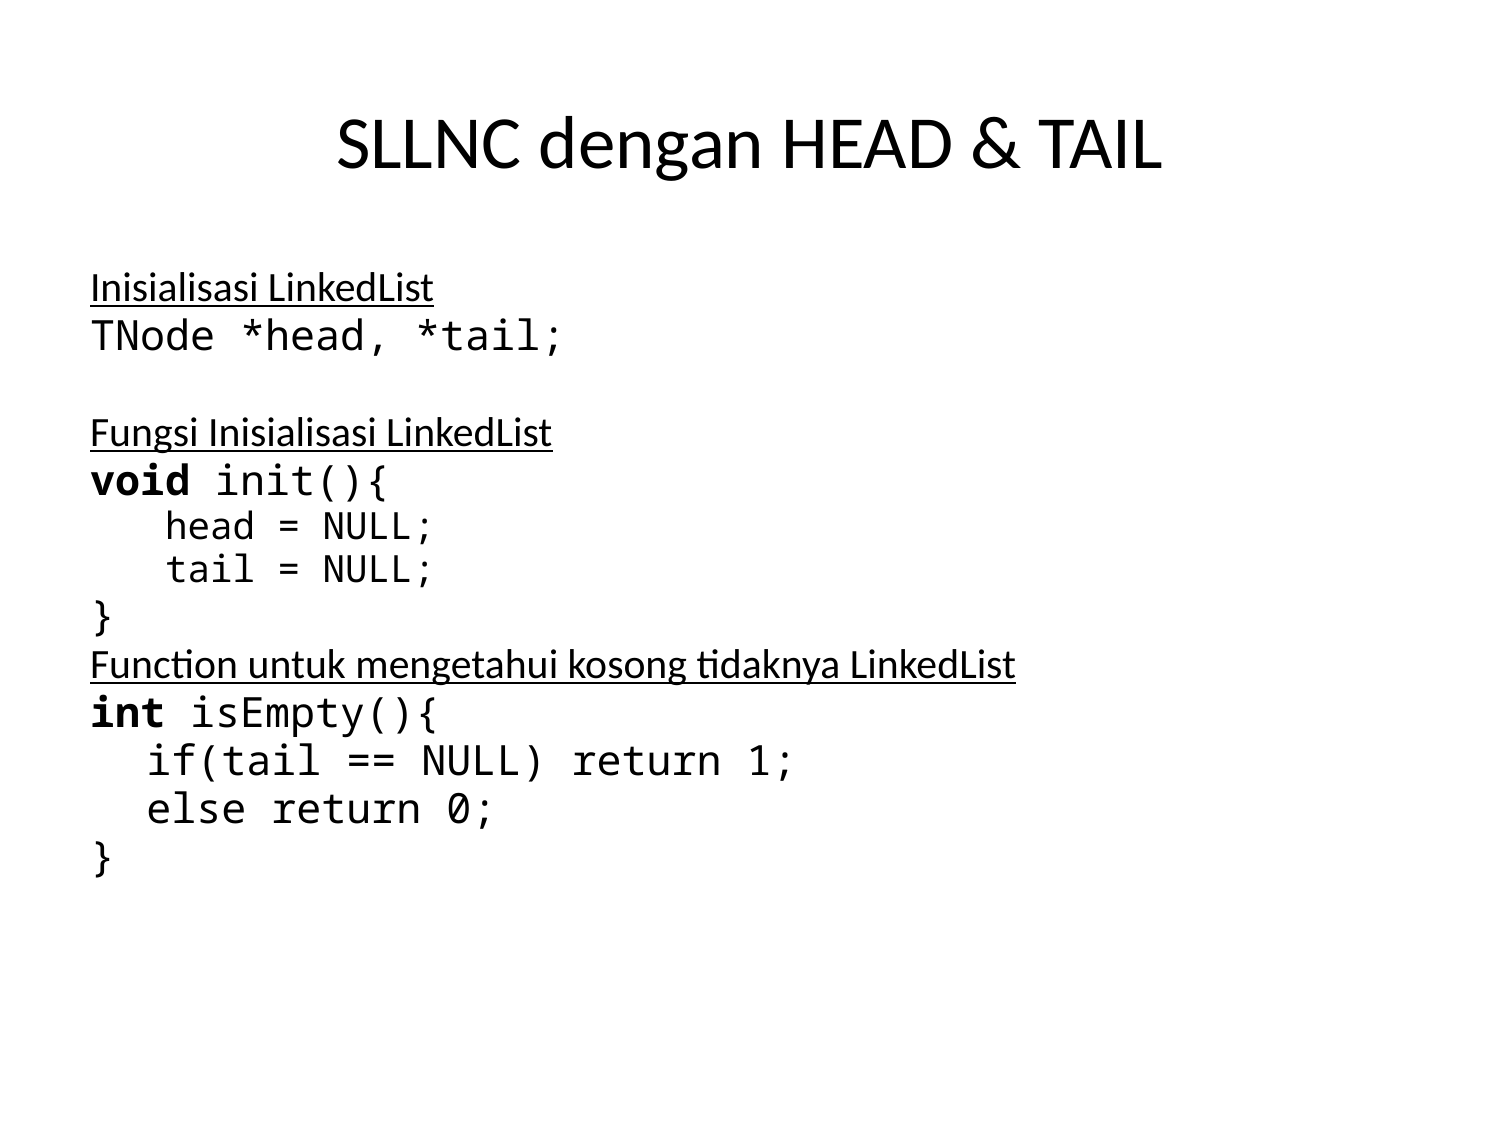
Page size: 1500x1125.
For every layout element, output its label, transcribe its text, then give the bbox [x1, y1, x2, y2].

list Inisialisasi LinkedList TNode *head, *tail; Fungsi Inisialisasi LinkedList void init(){ head = NULL; tail = NULL; } Function untuk mengetahui kosong tidaknya LinkedList int isEmpty(){ if(tail == NULL) return 1; else return 0; } [75, 262, 1425, 1005]
title SLLNC dengan HEAD & TAIL [75, 45, 1425, 233]
